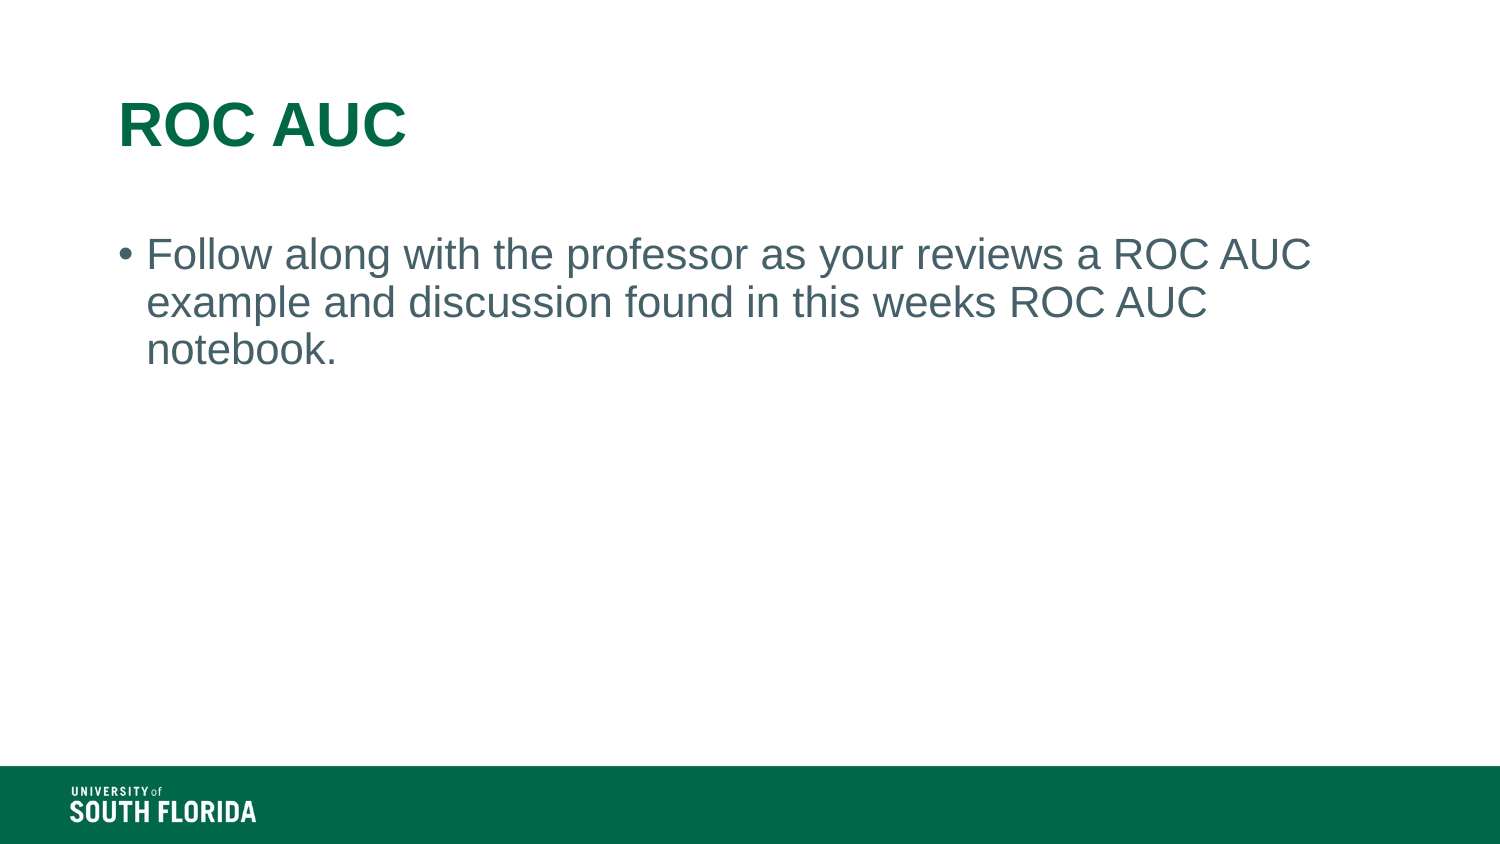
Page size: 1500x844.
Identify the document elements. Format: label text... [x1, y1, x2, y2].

picture [0, 0, 1500, 844]
title ROC AUC [103, 44, 1397, 208]
list Follow along with the professor as your reviews a ROC AUC example and discussion found in this weeks ROC AUC notebook. [103, 224, 1397, 760]
